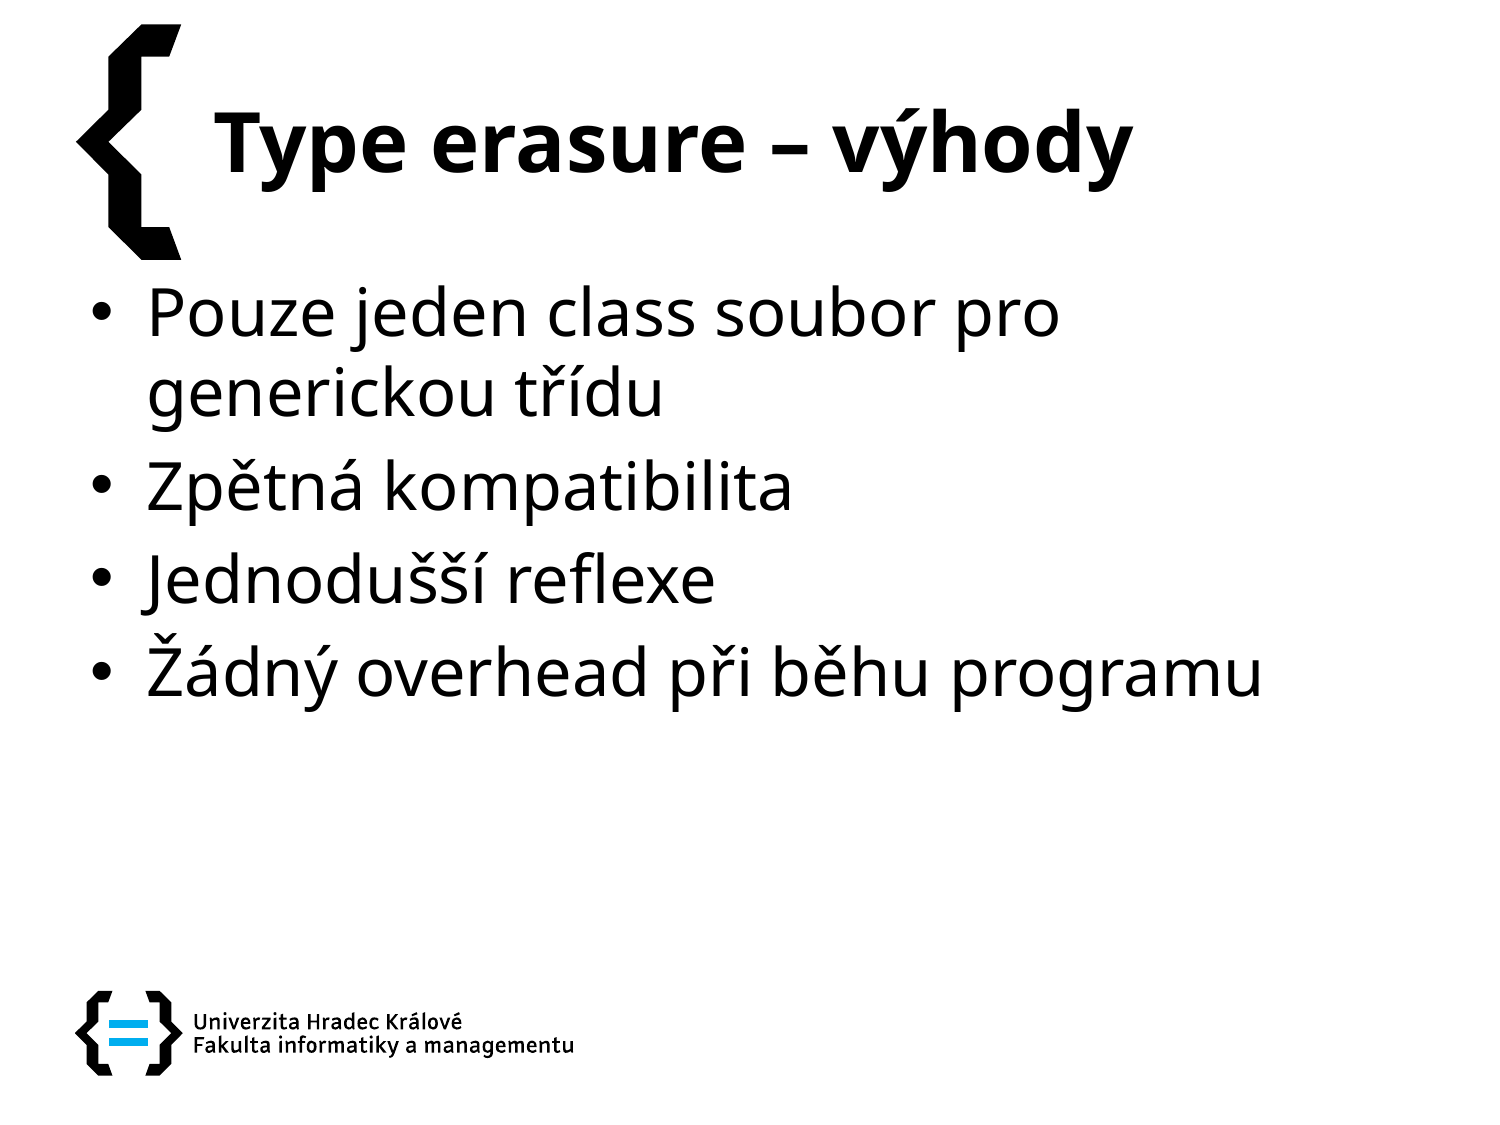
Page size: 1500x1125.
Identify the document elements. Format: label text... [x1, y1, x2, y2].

title Type erasure – výhody [197, 44, 1426, 233]
list Pouze jeden class soubor pro generickou třídu Zpětná kompatibilita Jednodušší reflexe Žádný overhead při běhu programu [74, 262, 1426, 991]
